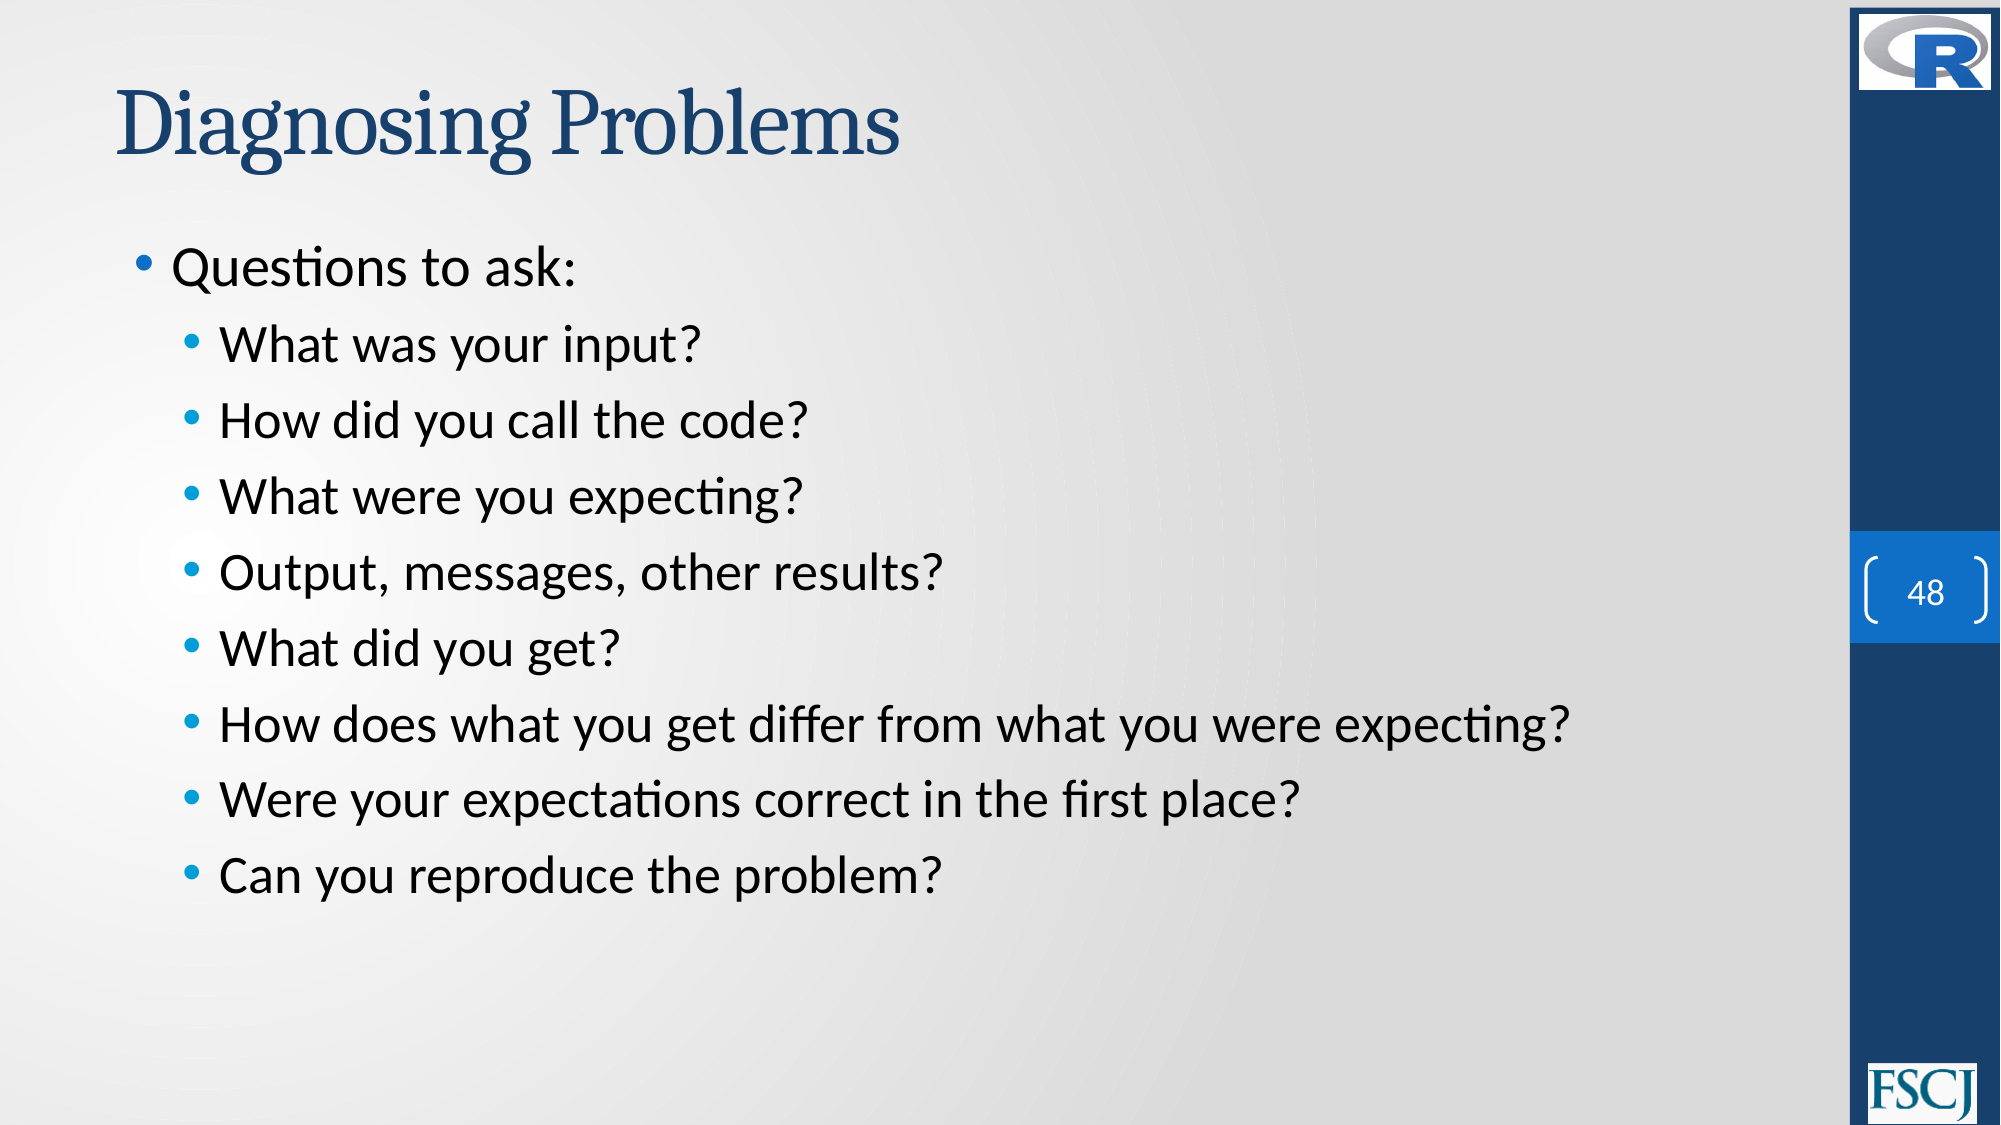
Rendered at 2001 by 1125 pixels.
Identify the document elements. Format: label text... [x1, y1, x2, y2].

picture [1859, 14, 1991, 90]
slide_number 48 [1864, 555, 1988, 624]
title Diagnosing Problems [99, 45, 1767, 187]
list Questions to ask: What was your input? How did you call the code? What were you expecting? Output, messages, other results? What did you get? How does what you get differ from what you were expecting? Were your expectations correct in the ﬁrst place? Can you reproduce the problem? [99, 220, 1767, 1080]
picture [1868, 1063, 1977, 1124]
